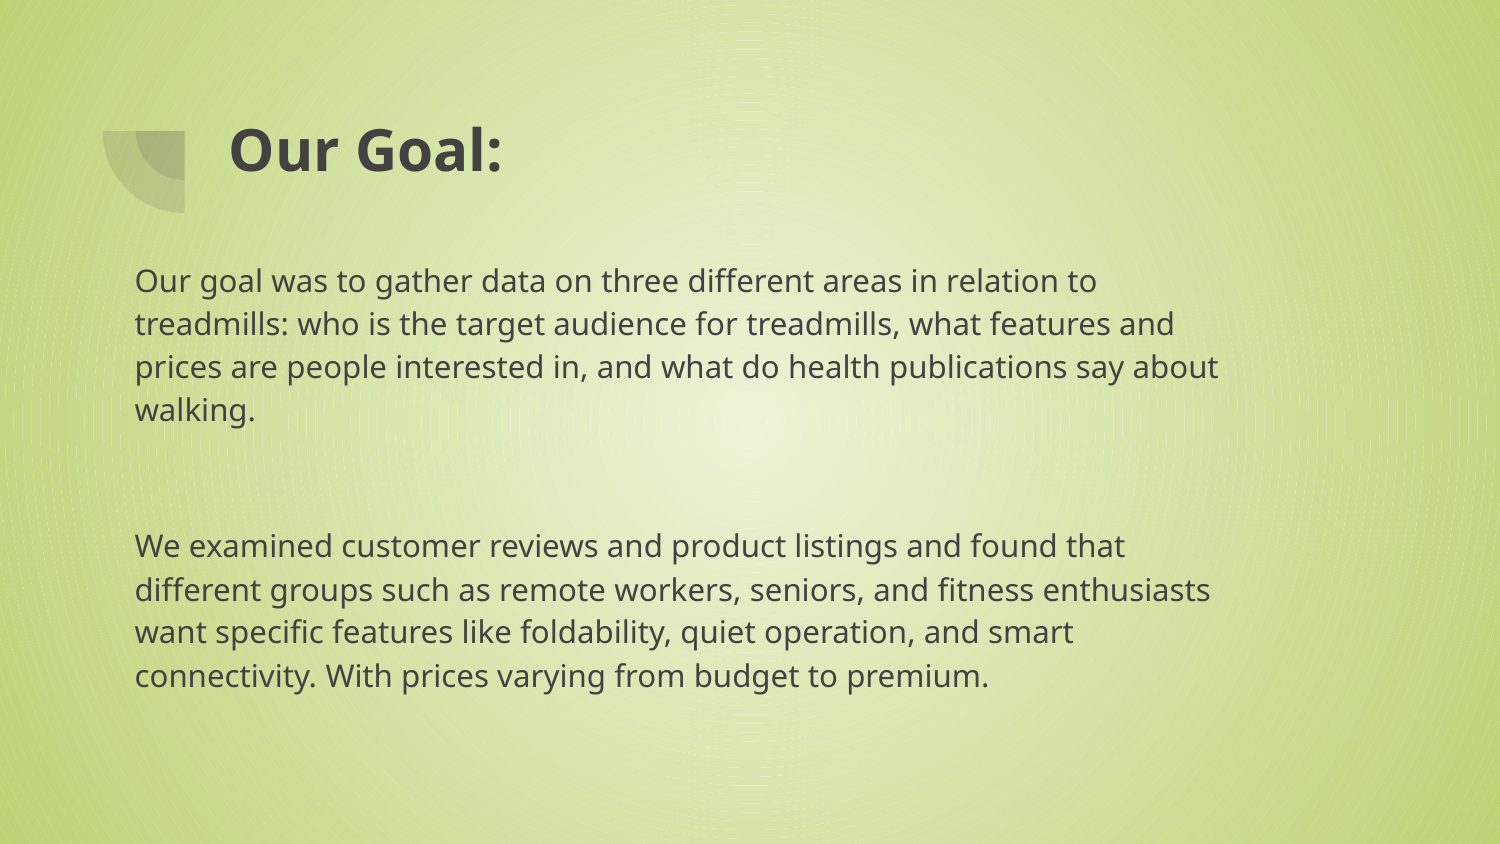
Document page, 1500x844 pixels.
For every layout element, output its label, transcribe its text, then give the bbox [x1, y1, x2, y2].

title Our Goal: [213, 98, 1368, 263]
list Our goal was to gather data on three different areas in relation to treadmills: who is the target audience for treadmills, what features and prices are people interested in, and what do health publications say about walking. We examined customer reviews and product listings and found that different groups such as remote workers, seniors, and fitness enthusiasts want specific features like foldability, quiet operation, and smart connectivity. With prices varying from budget to premium. [119, 240, 1273, 819]
